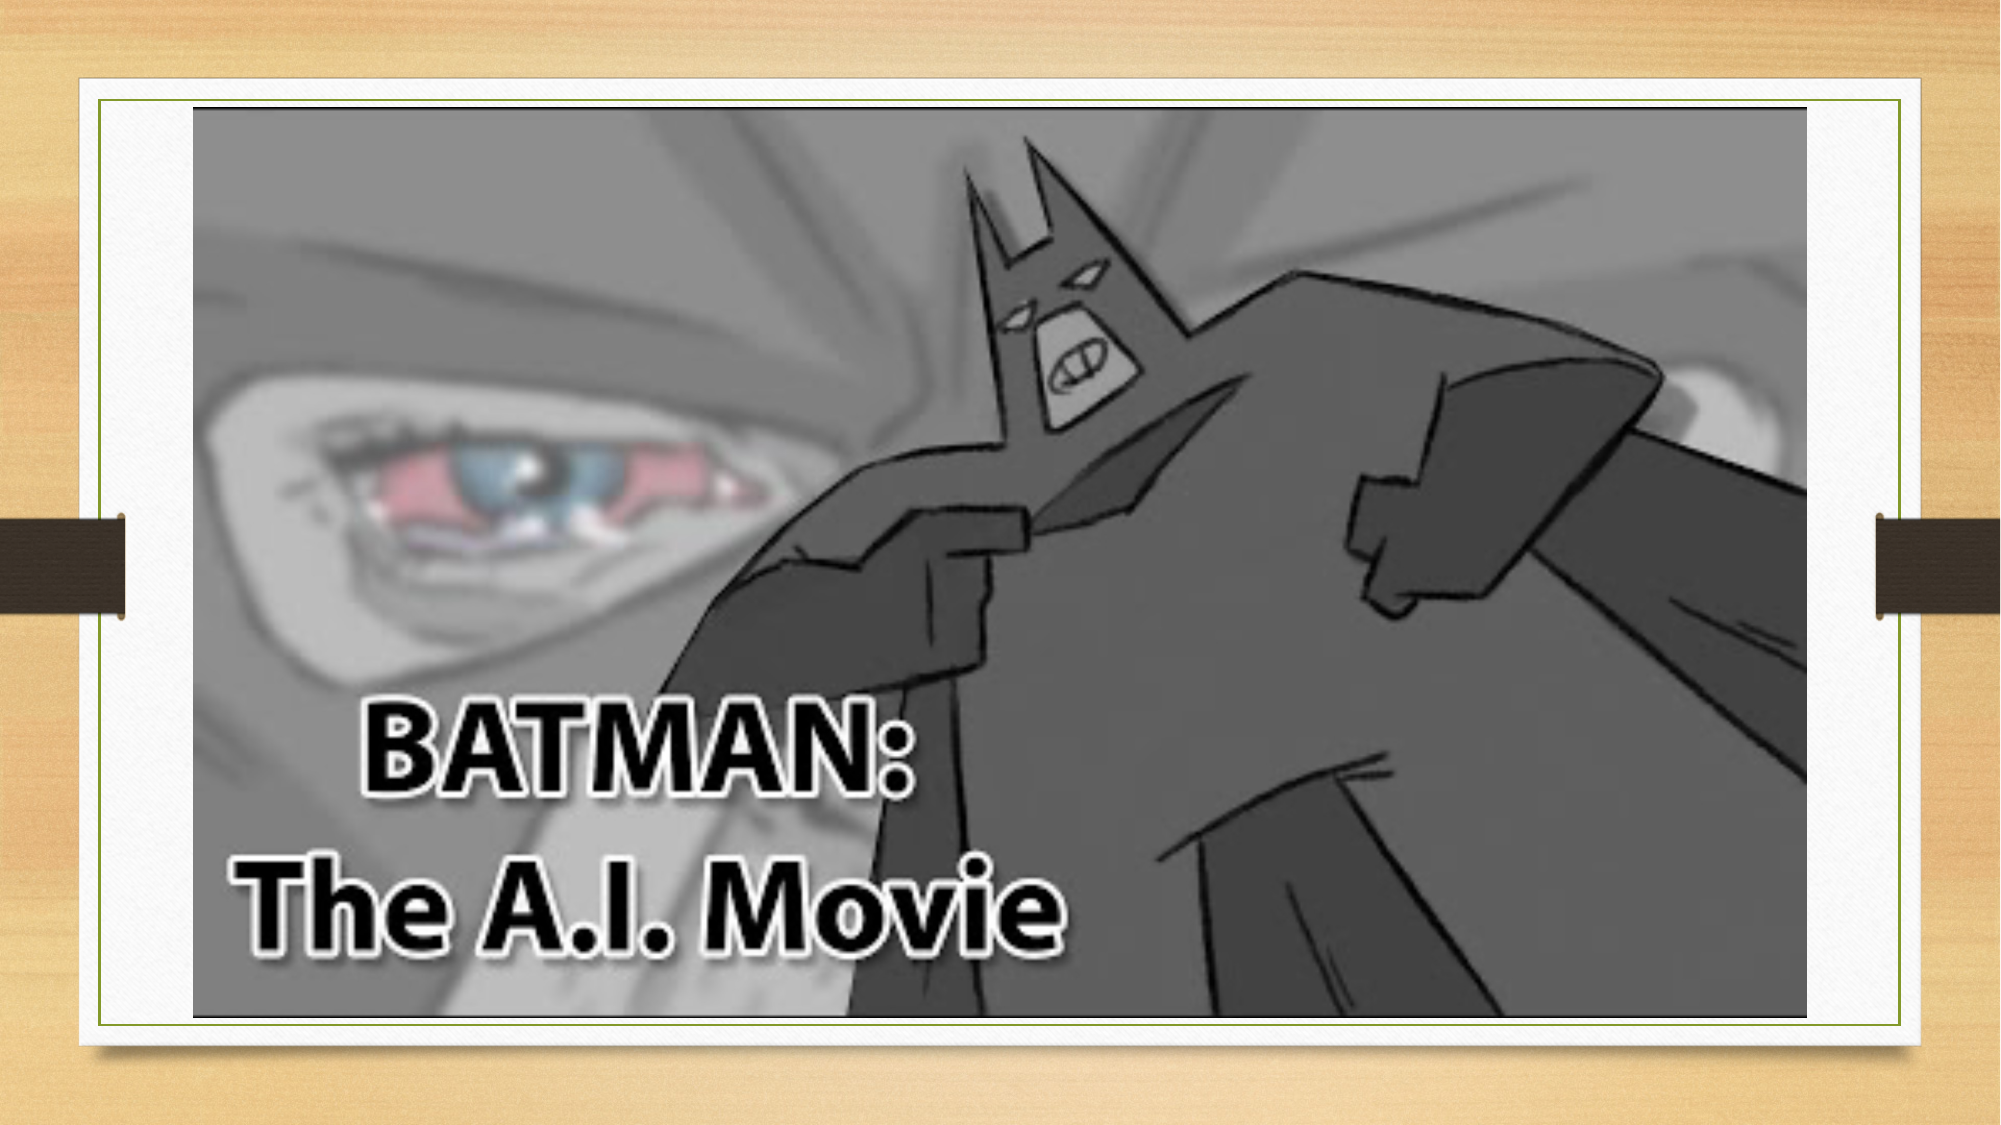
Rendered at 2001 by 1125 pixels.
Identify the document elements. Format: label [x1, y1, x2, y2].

list [192, 105, 1808, 1019]
picture [0, 0, 2001, 1125]
